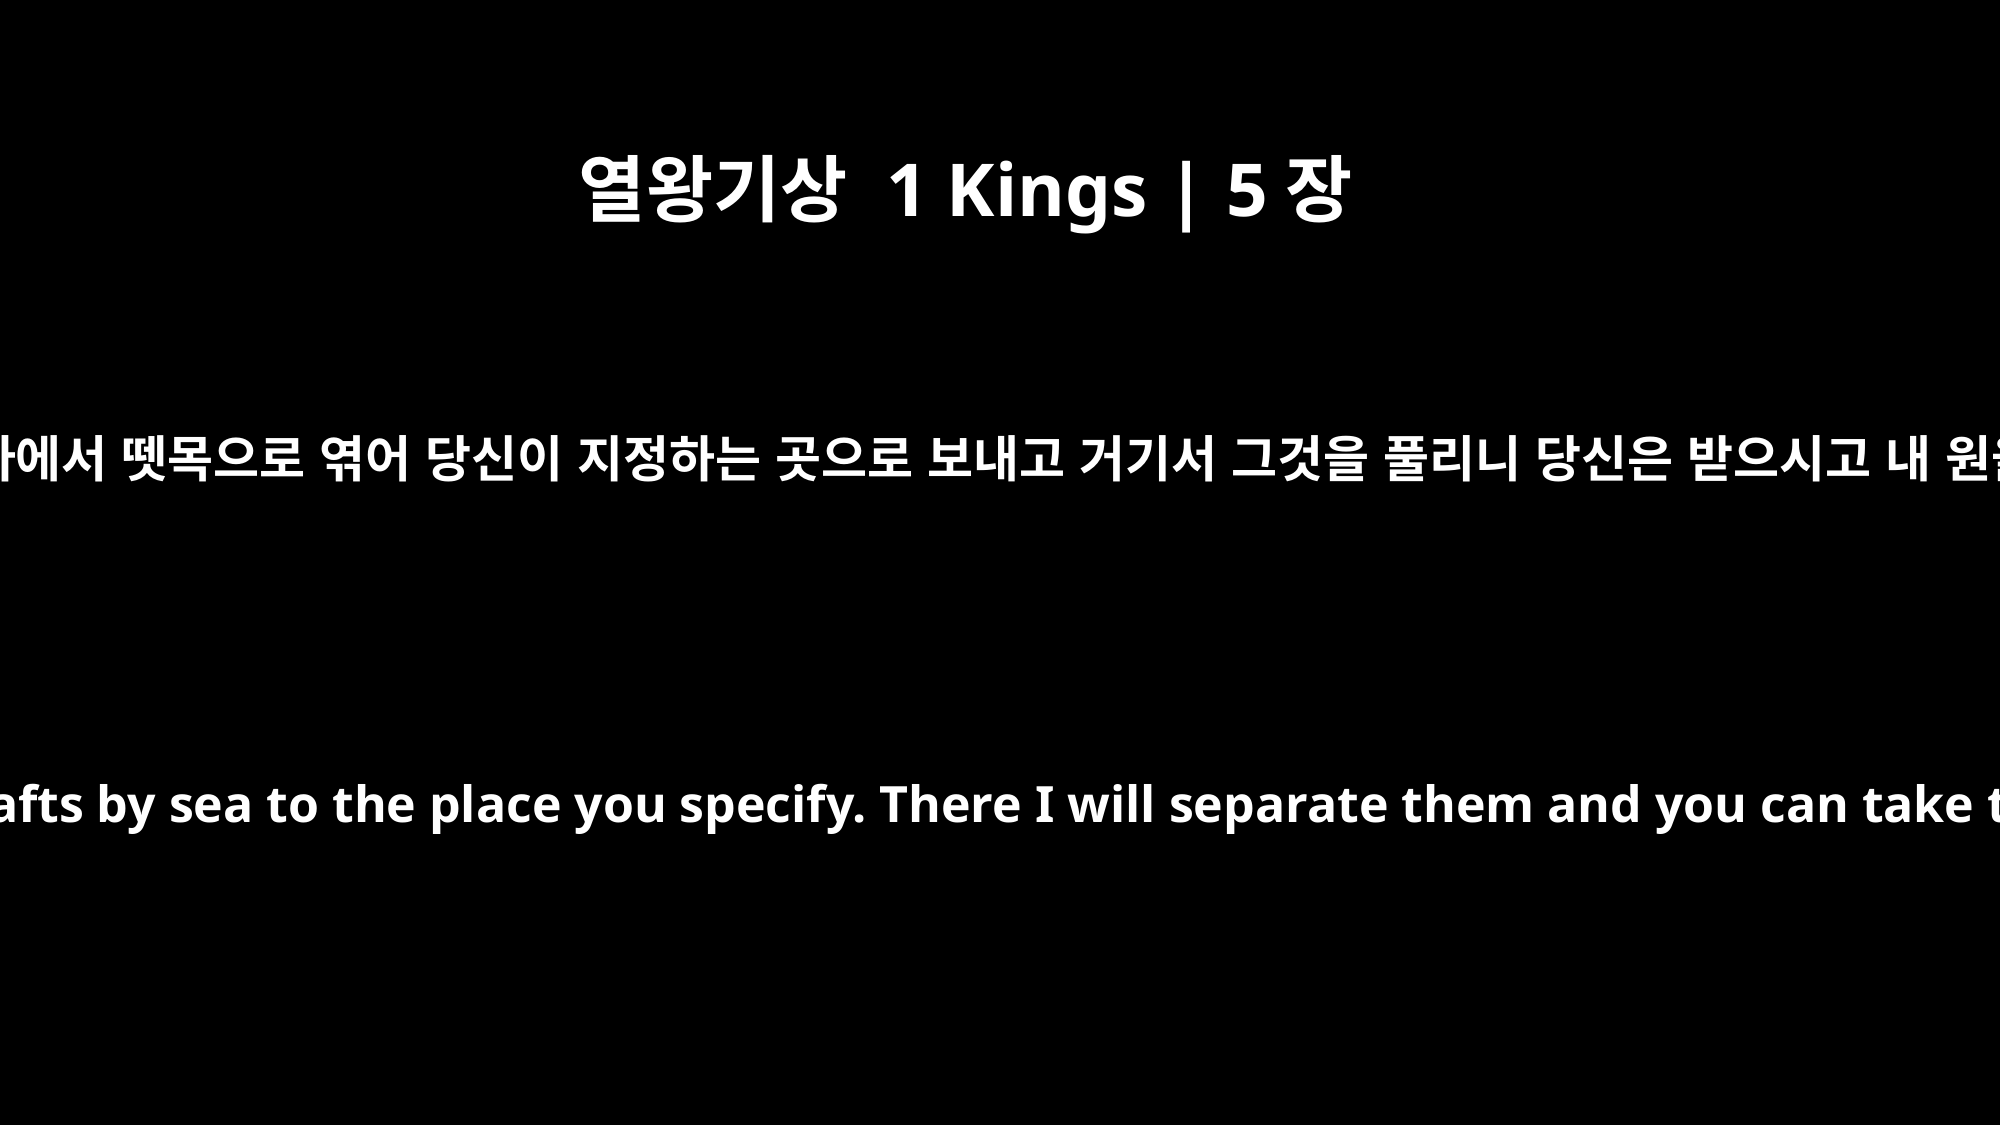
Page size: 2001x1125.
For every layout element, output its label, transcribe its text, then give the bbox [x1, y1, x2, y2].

text_box 9 내 종이 레바논에서 바다로 운반하겠고 내가 그것을 바다에서 뗏목으로 엮어 당신이 지정하는 곳으로 보내고 거기서 그것을 풀리니 당신은 받으시고 내 원을 이루어 나의 궁정을 위하여 음식물을 주소서 하고 [0, 359, 2000, 495]
text_box 열왕기상 1 Kings | 5장 [564, 136, 1368, 239]
text_box My men will haul them down from Lebanon to the sea, and I will float them in rafts by sea to the place you specify. There I will separate them and you can take them away. And you are to grant my wish by providing food for my royal household." [0, 764, 2000, 900]
